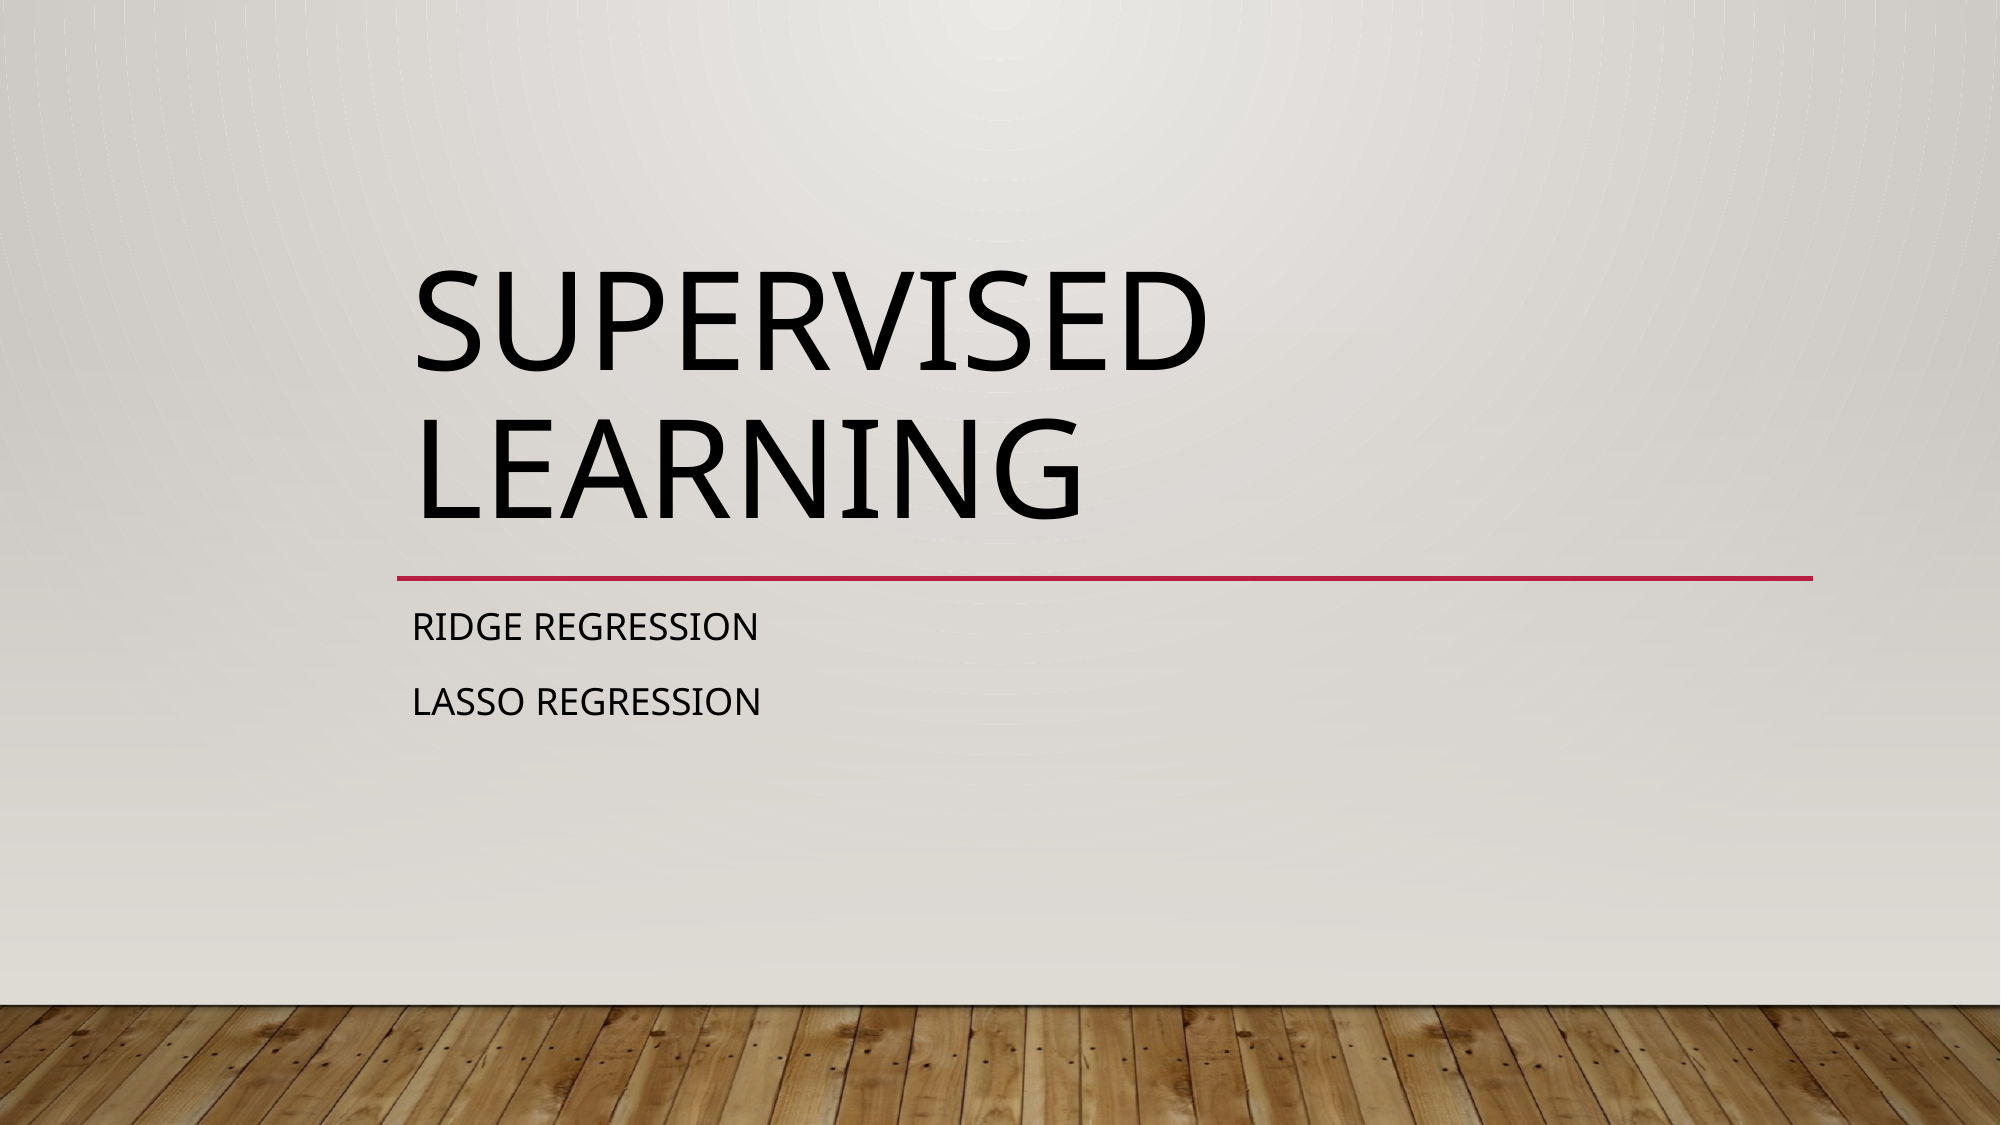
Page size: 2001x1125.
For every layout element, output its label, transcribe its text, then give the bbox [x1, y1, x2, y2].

subtitle Rıdge regressıon Lasso regressıon [396, 579, 1814, 740]
title Supervısed learnıng [396, 131, 1814, 549]
picture [0, 1005, 2000, 1125]
